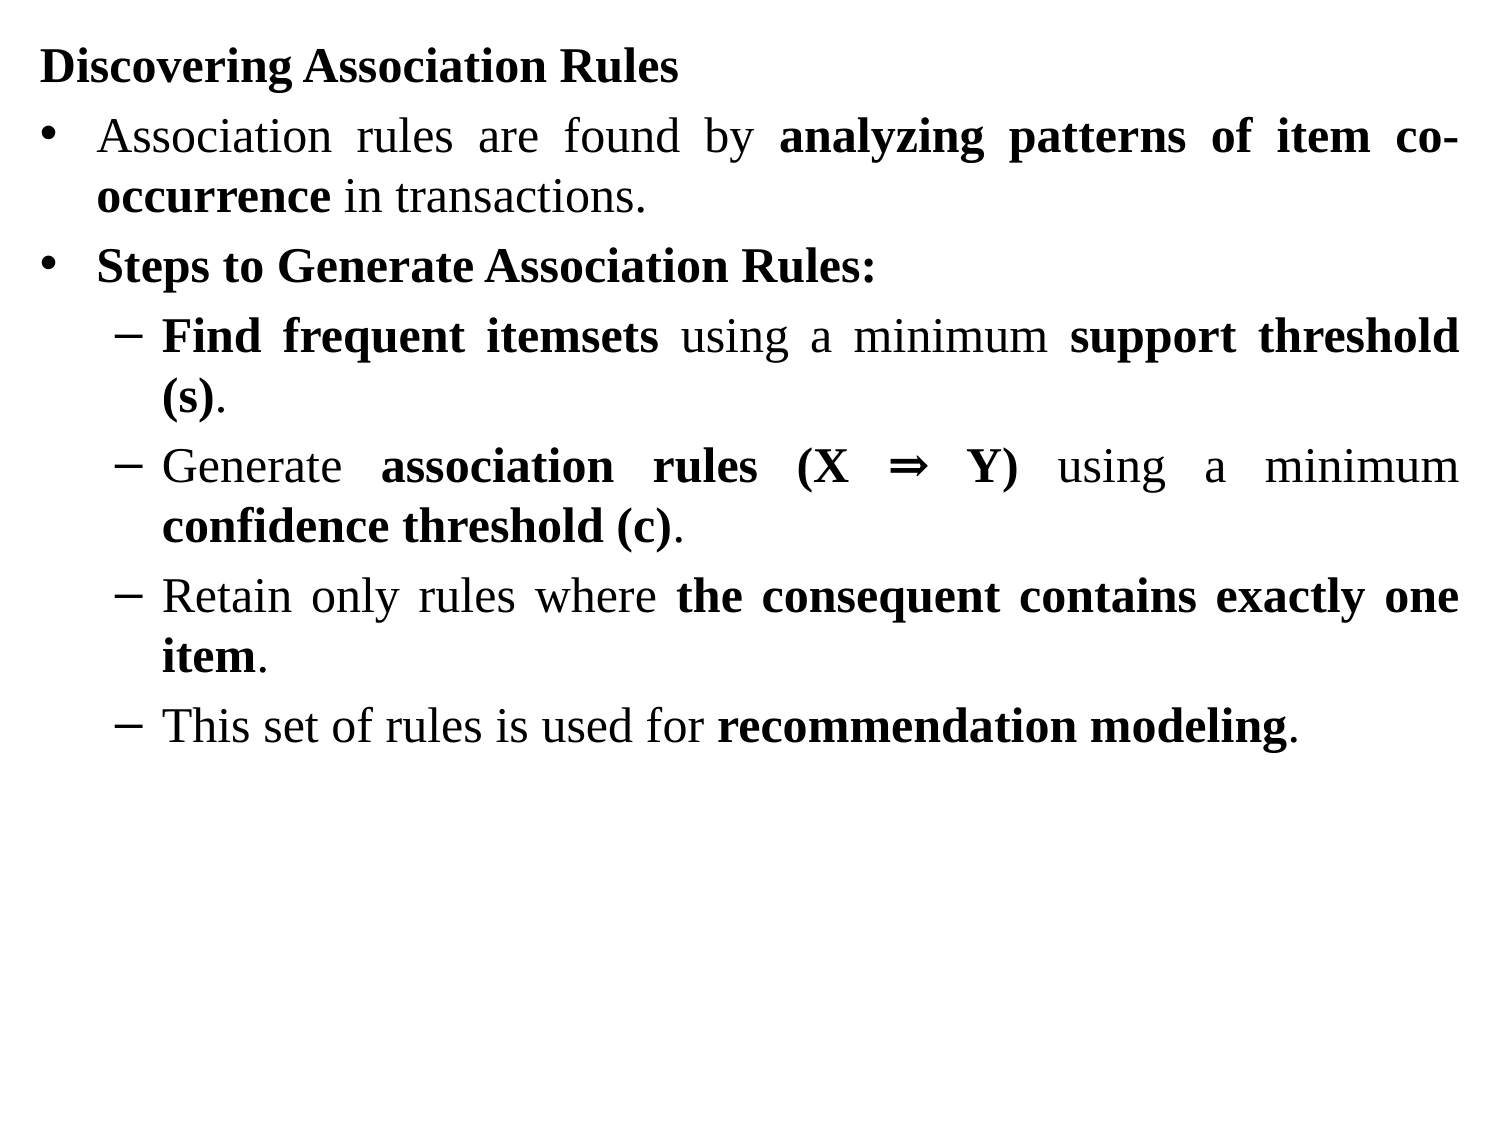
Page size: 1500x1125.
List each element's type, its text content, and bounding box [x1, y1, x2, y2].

list Discovering Association Rules Association rules are found by analyzing patterns of item co-occurrence in transactions. Steps to Generate Association Rules: Find frequent itemsets using a minimum support threshold (s). Generate association rules (X ⇒ Y) using a minimum confidence threshold (c). Retain only rules where the consequent contains exactly one item. This set of rules is used for recommendation modeling. [24, 24, 1475, 1100]
